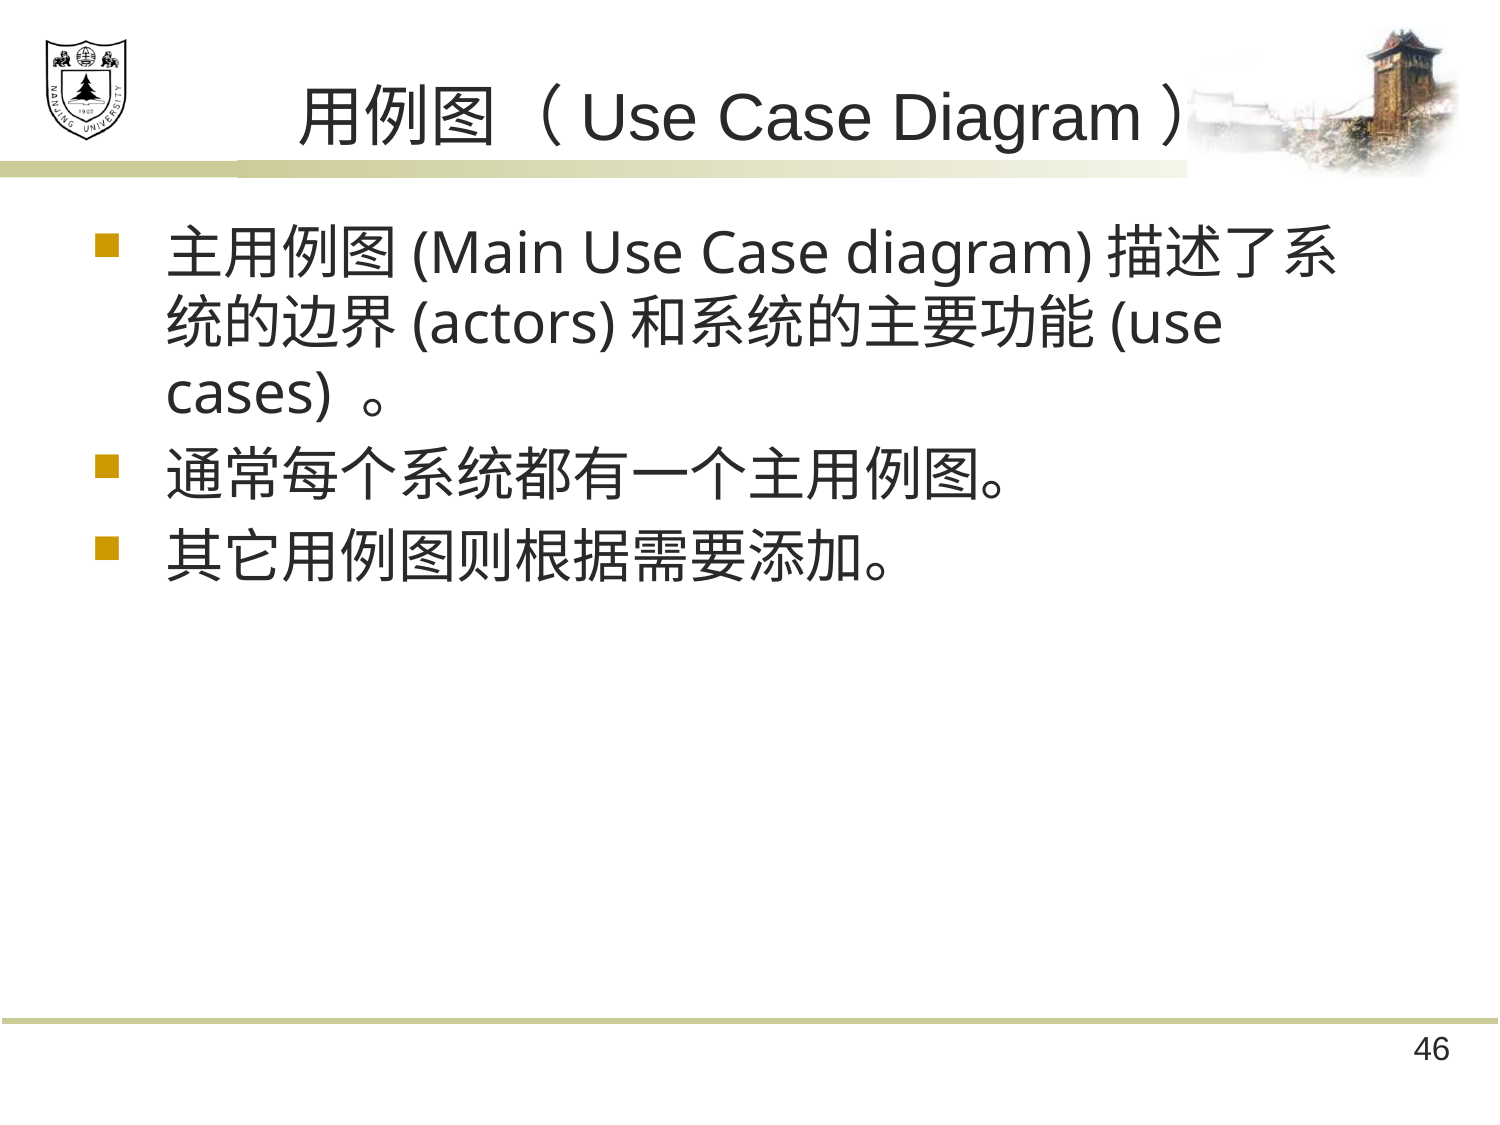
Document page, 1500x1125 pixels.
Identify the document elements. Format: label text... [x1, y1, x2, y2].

list 主用例图(Main Use Case diagram)描述了系统的边界(actors)和系统的主要功能(use cases) 。 通常每个系统都有一个主用例图。 其它用例图则根据需要添加。 [76, 208, 1413, 964]
picture [41, 36, 131, 143]
title 用例图（Use Case Diagram） [171, 66, 1353, 161]
slide_number 46 [1312, 1019, 1466, 1095]
picture [2, 1018, 1498, 1024]
picture [1187, 27, 1459, 178]
